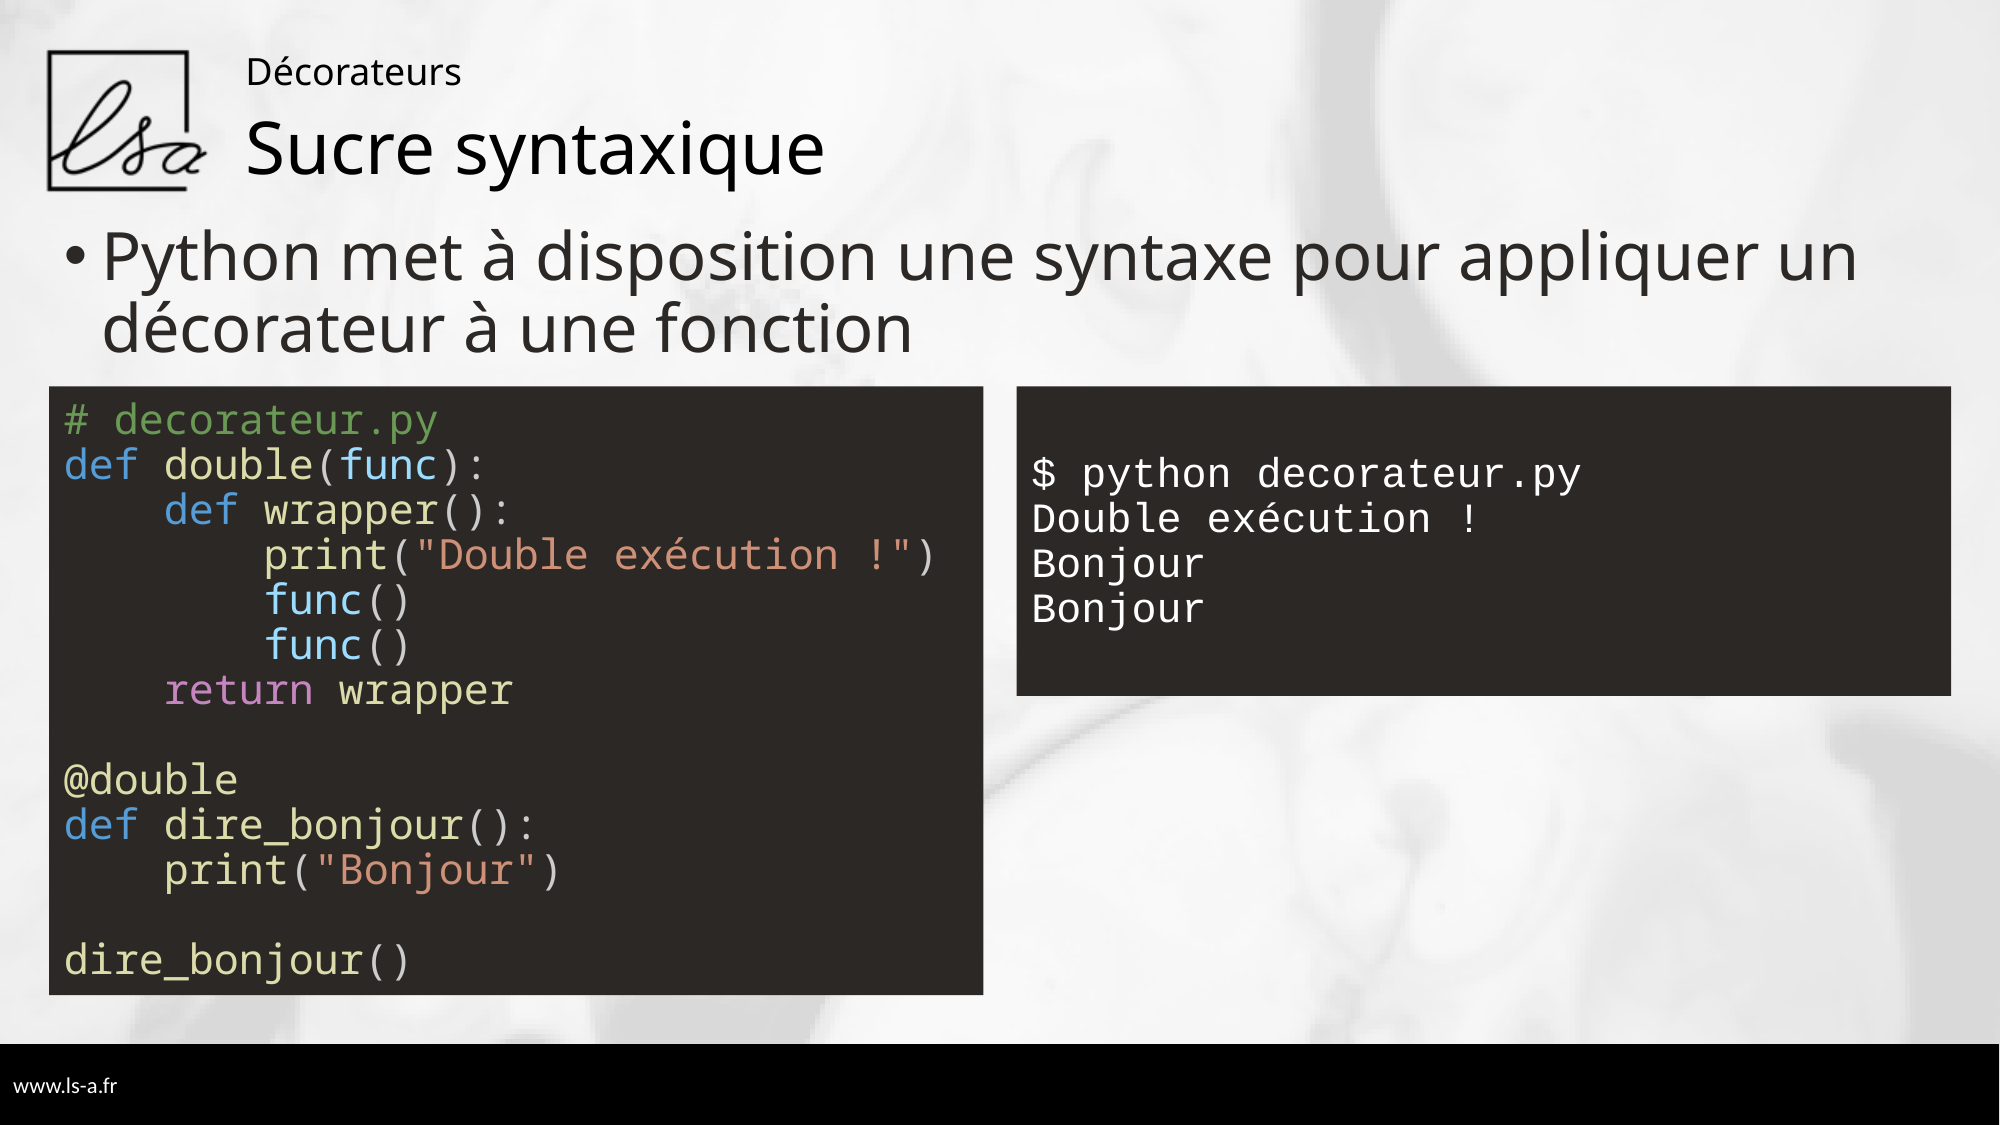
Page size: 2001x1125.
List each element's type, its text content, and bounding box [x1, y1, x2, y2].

list Décorateurs [230, 46, 1952, 105]
title Sucre syntaxique [230, 105, 1952, 188]
list # decorateur.py def double(func): def wrapper(): print("Double exécution !") func() func() return wrapper @double def dire_bonjour(): print("Bonjour") dire_bonjour() [49, 386, 984, 996]
picture [0, 0, 2000, 1125]
list $ python decorateur.py Double exécution ! Bonjour Bonjour [1016, 386, 1952, 696]
list Python met à disposition une syntaxe pour appliquer un décorateur à une fonction [49, 215, 1952, 996]
